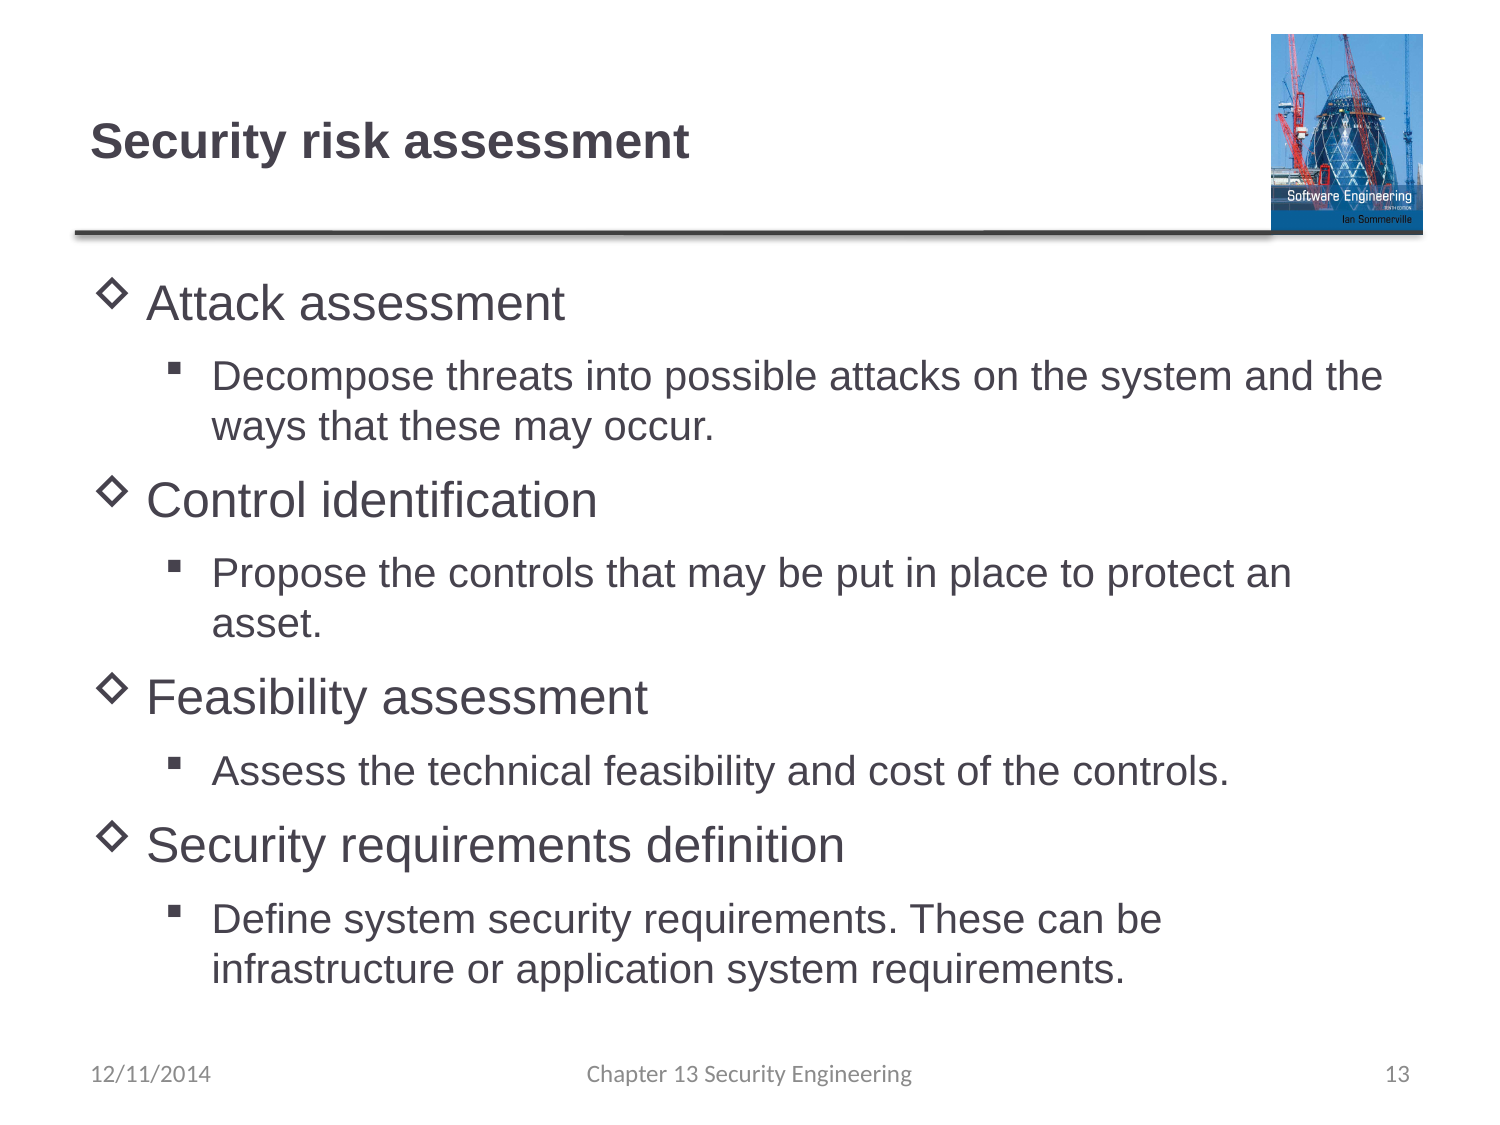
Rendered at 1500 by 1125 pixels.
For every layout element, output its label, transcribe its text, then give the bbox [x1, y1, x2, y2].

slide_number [75, 1042, 425, 1103]
list Attack assessment Decompose threats into possible attacks on the system and the ways that these may occur. Control identification Propose the controls that may be put in place to protect an asset. Feasibility assessment Assess the technical feasibility and cost of the controls. Security requirements definition Define system security requirements. These can be infrastructure or application system requirements. [75, 262, 1425, 1005]
slide_number 13 [1074, 1042, 1425, 1103]
picture [1271, 34, 1423, 230]
title Security risk assessment [74, 44, 1272, 233]
footer Chapter 13 Security Engineering [512, 1042, 988, 1103]
